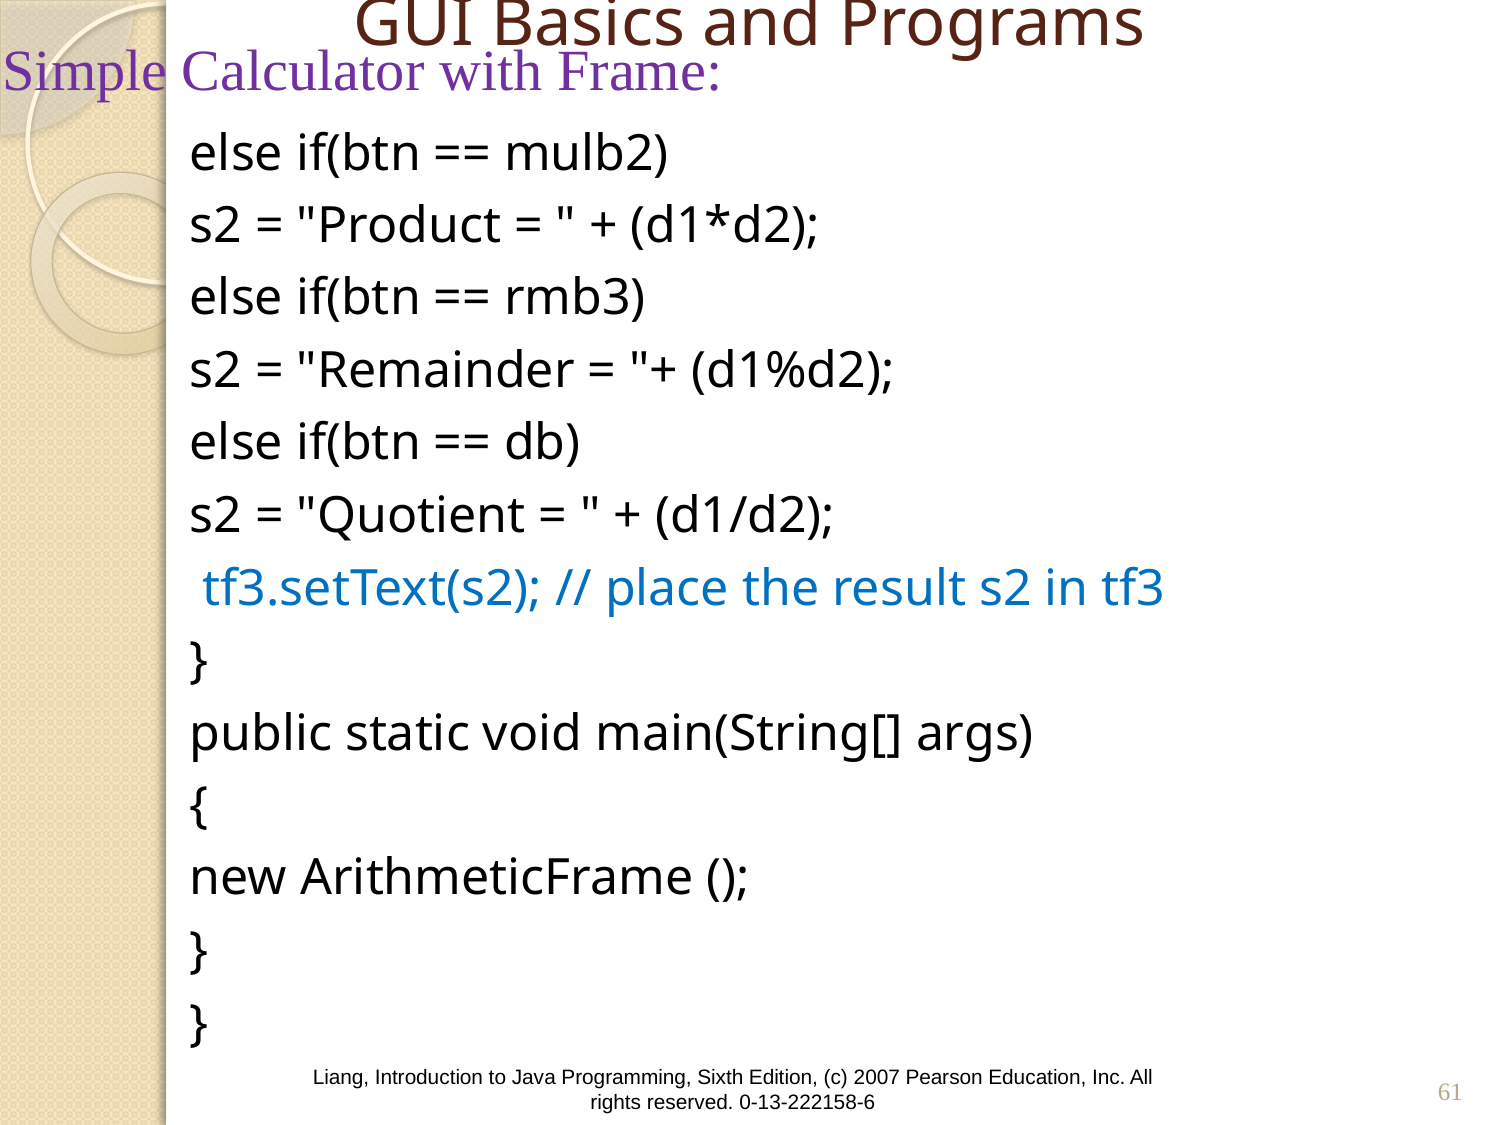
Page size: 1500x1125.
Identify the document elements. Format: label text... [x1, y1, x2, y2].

list else if(btn == mulb2) s2 = "Product = " + (d1*d2); else if(btn == rmb3) s2 = "Remainder = "+ (d1%d2); else if(btn == db) s2 = "Quotient = " + (d1/d2); tf3.setText(s2); // place the result s2 in tf3 } public static void main(String[] args) { new ArithmeticFrame (); } } [24, 112, 1488, 1125]
text_box Simple Calculator with Frame: [0, 24, 1450, 113]
title GUI Basics and Programs [112, 0, 1388, 24]
slide_number 61 [1413, 1034, 1488, 1113]
